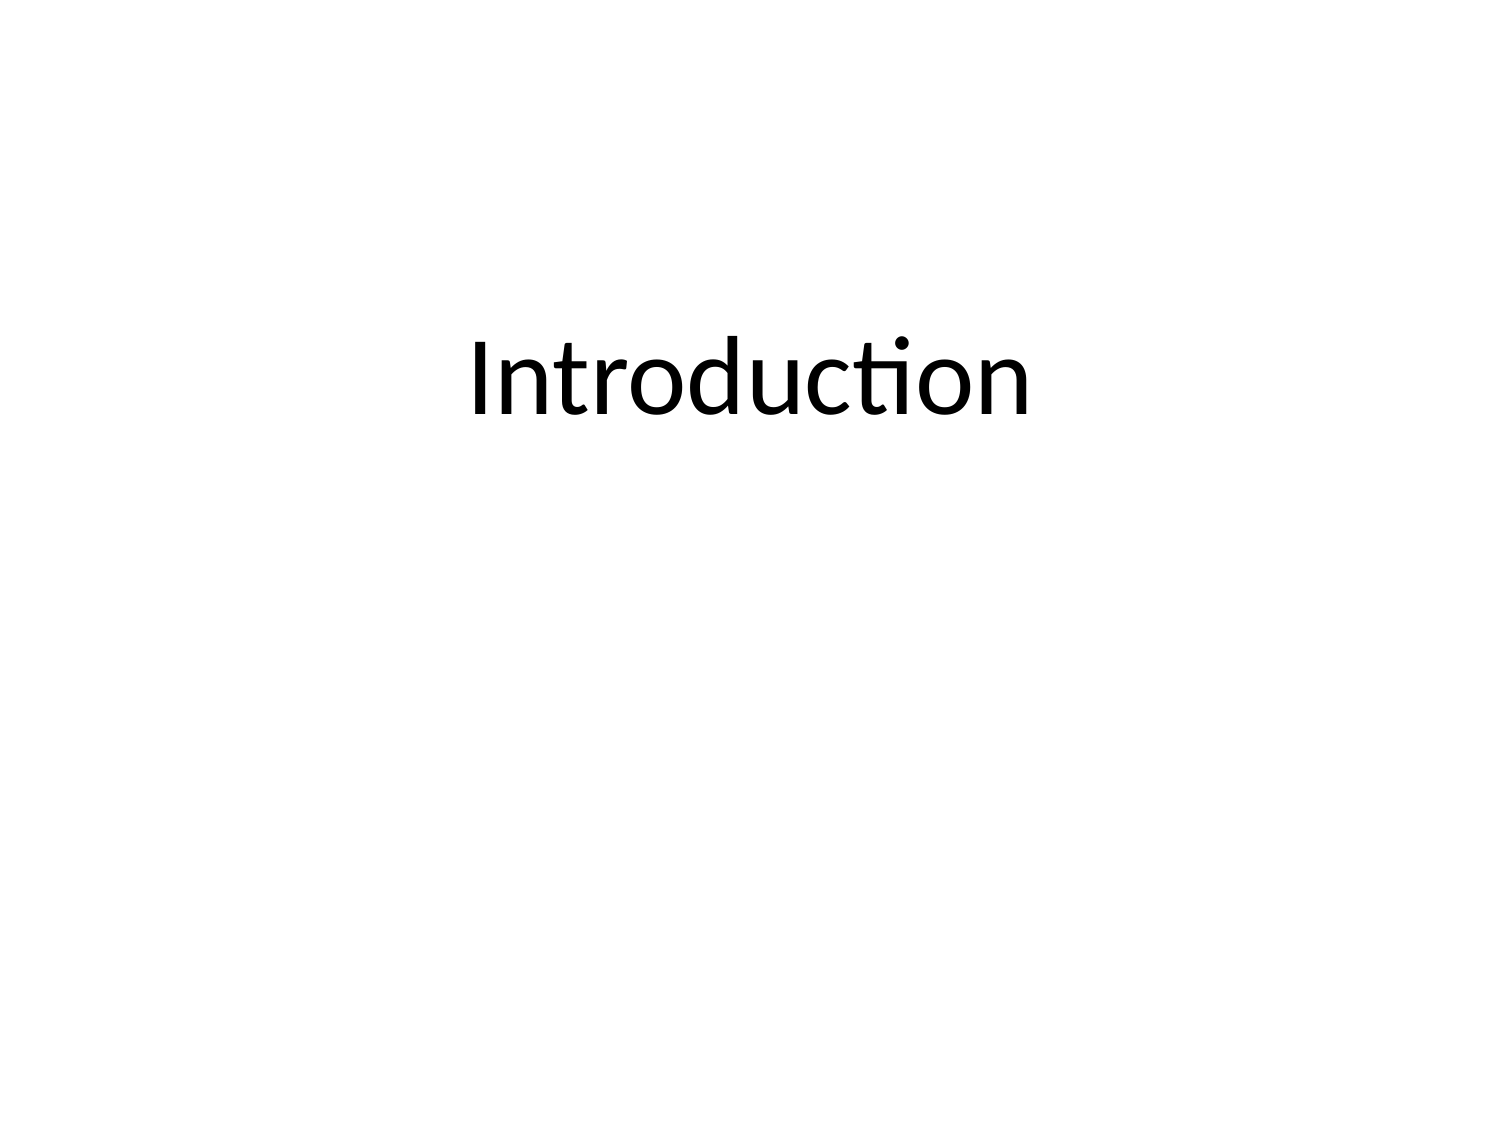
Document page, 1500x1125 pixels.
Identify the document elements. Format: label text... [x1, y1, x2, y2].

title Introduction [112, 249, 1388, 491]
